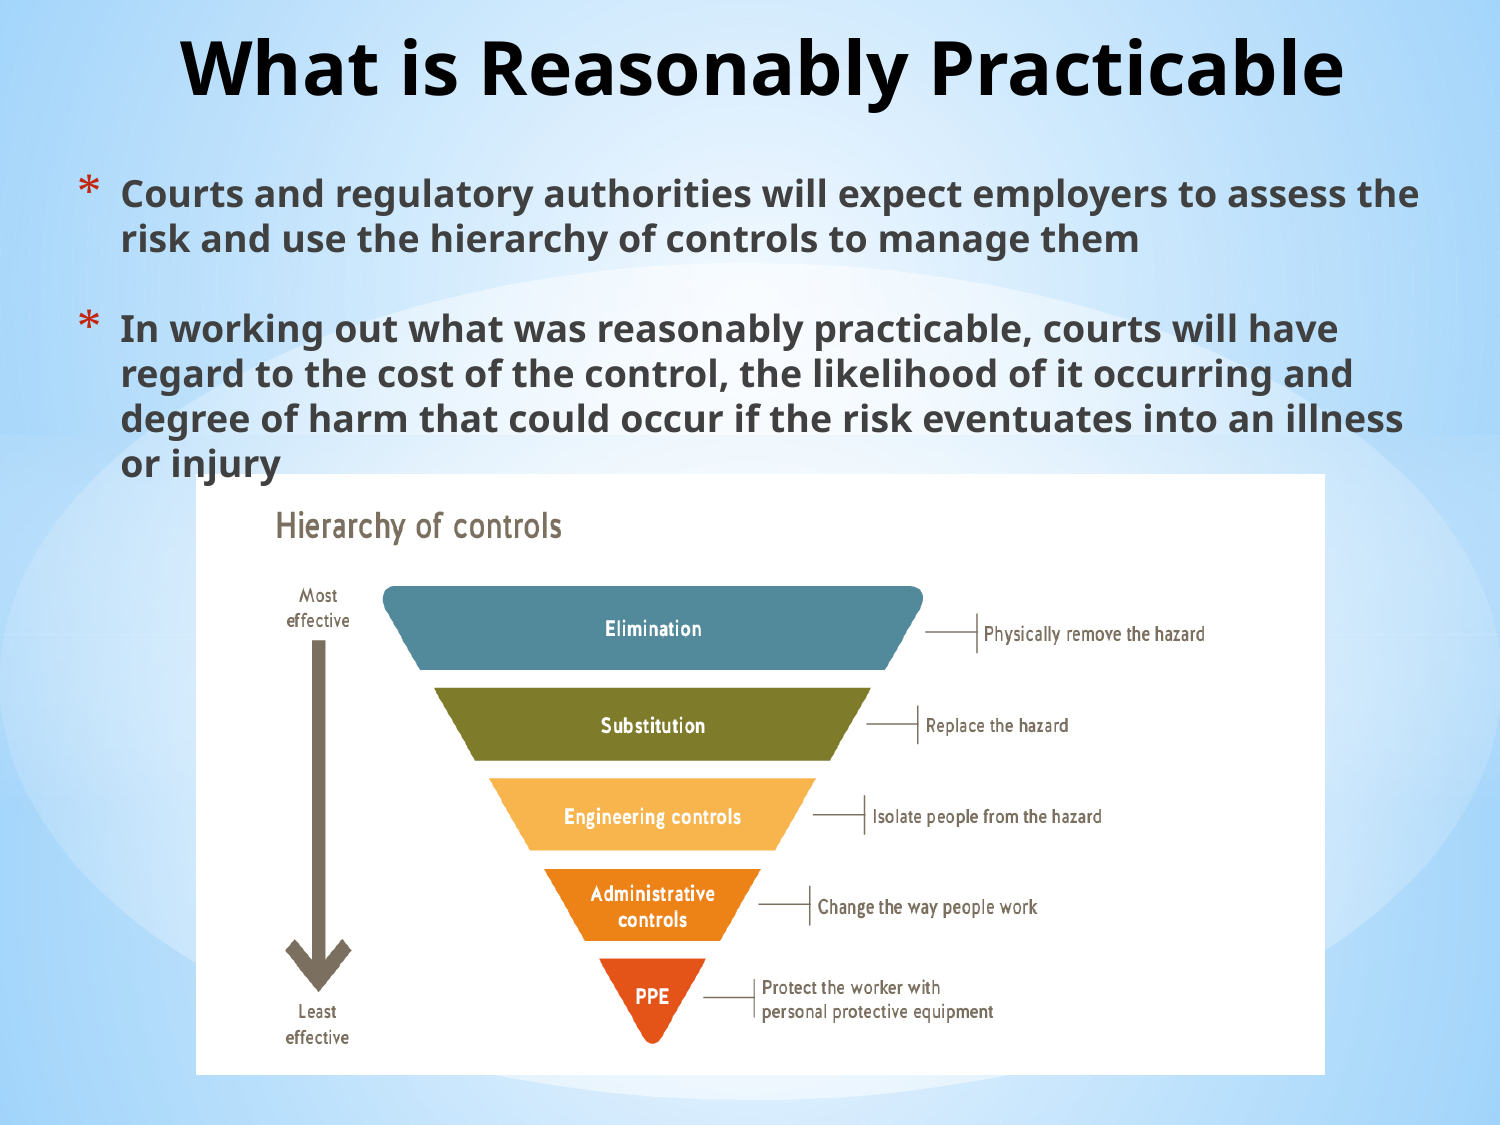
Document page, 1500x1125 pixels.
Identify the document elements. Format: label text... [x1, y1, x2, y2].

text_box Courts and regulatory authorities will expect employers to assess the risk and use the hierarchy of controls to manage them In working out what was reasonably practicable, courts will have regard to the cost of the control, the likelihood of it occurring and degree of harm that could occur if the risk eventuates into an illness or injury [62, 162, 1450, 450]
title What is Reasonably Practicable [112, 12, 1388, 138]
picture [196, 474, 1326, 1076]
text_box [196, 92, 492, 138]
